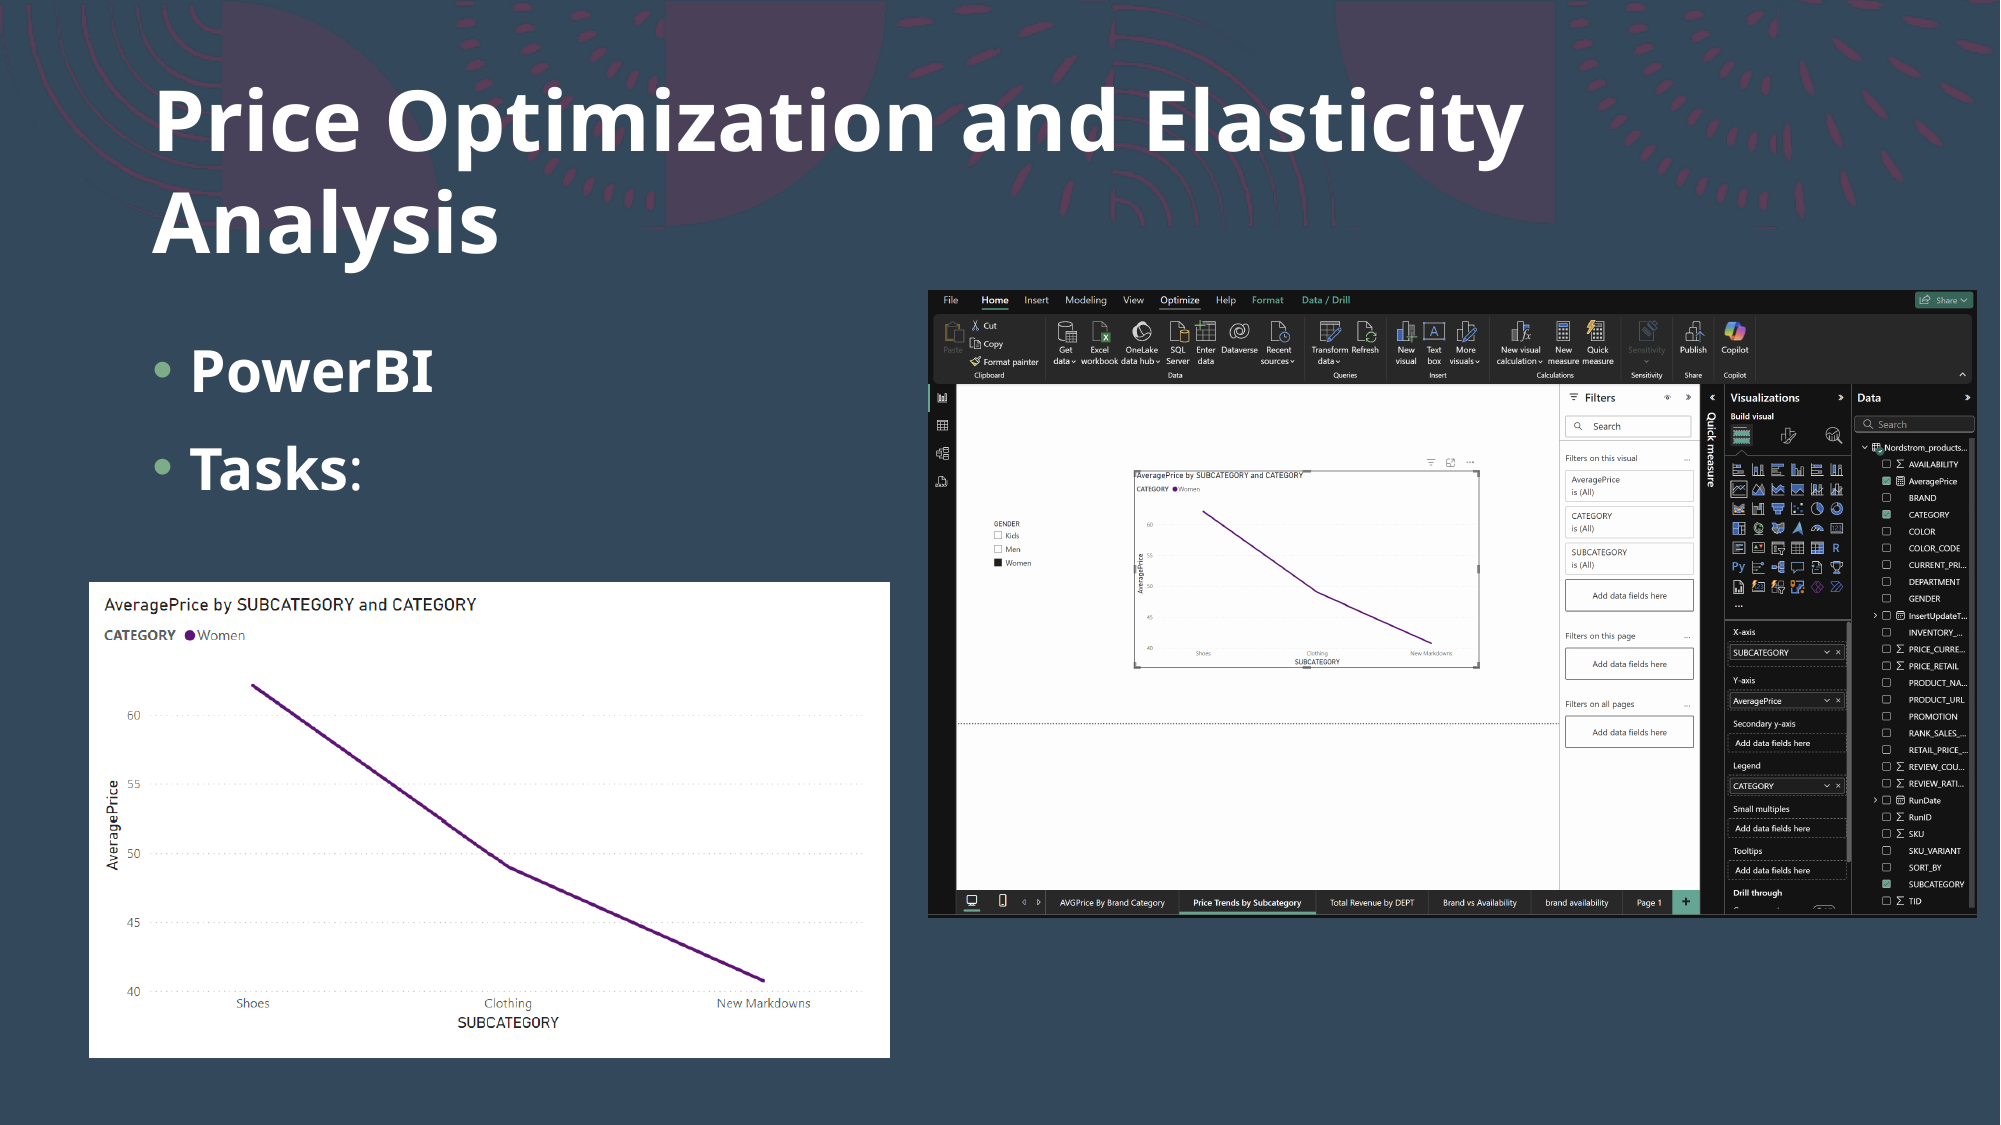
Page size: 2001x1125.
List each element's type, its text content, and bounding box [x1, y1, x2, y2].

list PowerBI Tasks: [137, 319, 1863, 1009]
title Price Optimization and Elasticity Analysis [137, 60, 1863, 278]
picture [928, 290, 1977, 918]
picture [89, 582, 890, 1058]
